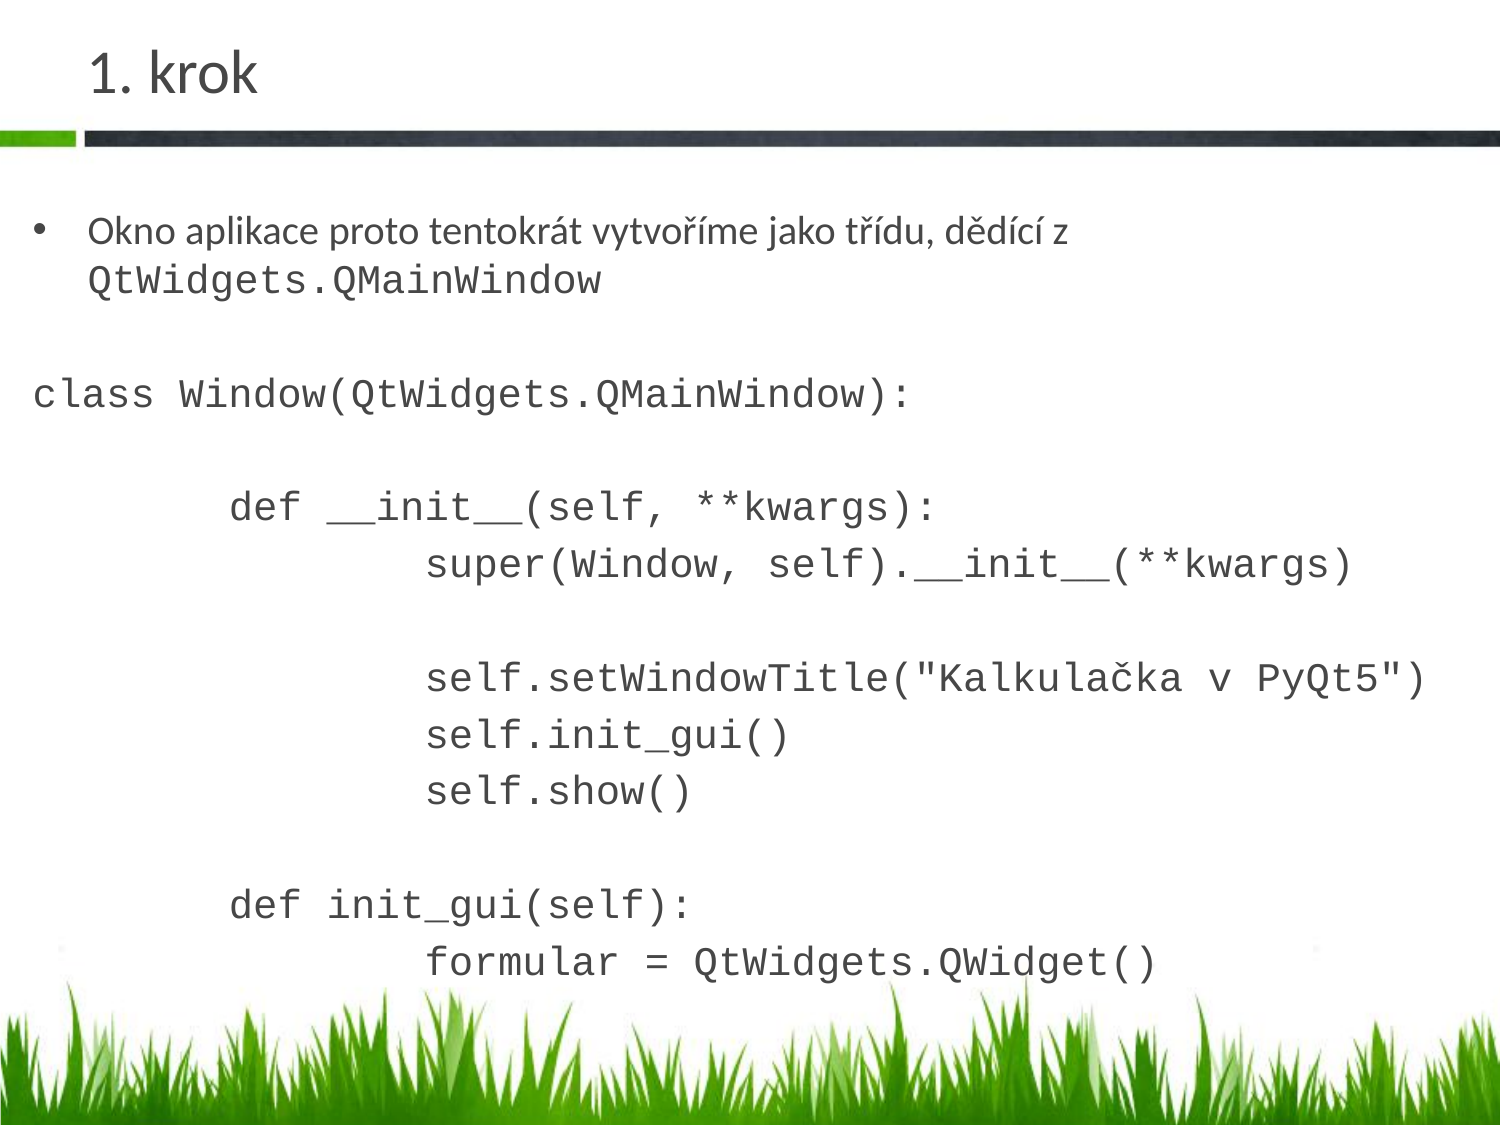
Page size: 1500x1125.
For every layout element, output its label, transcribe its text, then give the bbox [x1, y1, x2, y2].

list Okno aplikace proto tentokrát vytvoříme jako třídu, dědící z QtWidgets.QMainWindow class Window(QtWidgets.QMainWindow): def __init__(self, **kwargs): super(Window, self).__init__(**kwargs) self.setWindowTitle("Kalkulačka v PyQt5") self.init_gui() self.show() def init_gui(self): formular = QtWidgets.QWidget() [17, 196, 1495, 1005]
picture [0, 0, 1500, 1125]
title 1. krok [71, 12, 1450, 125]
